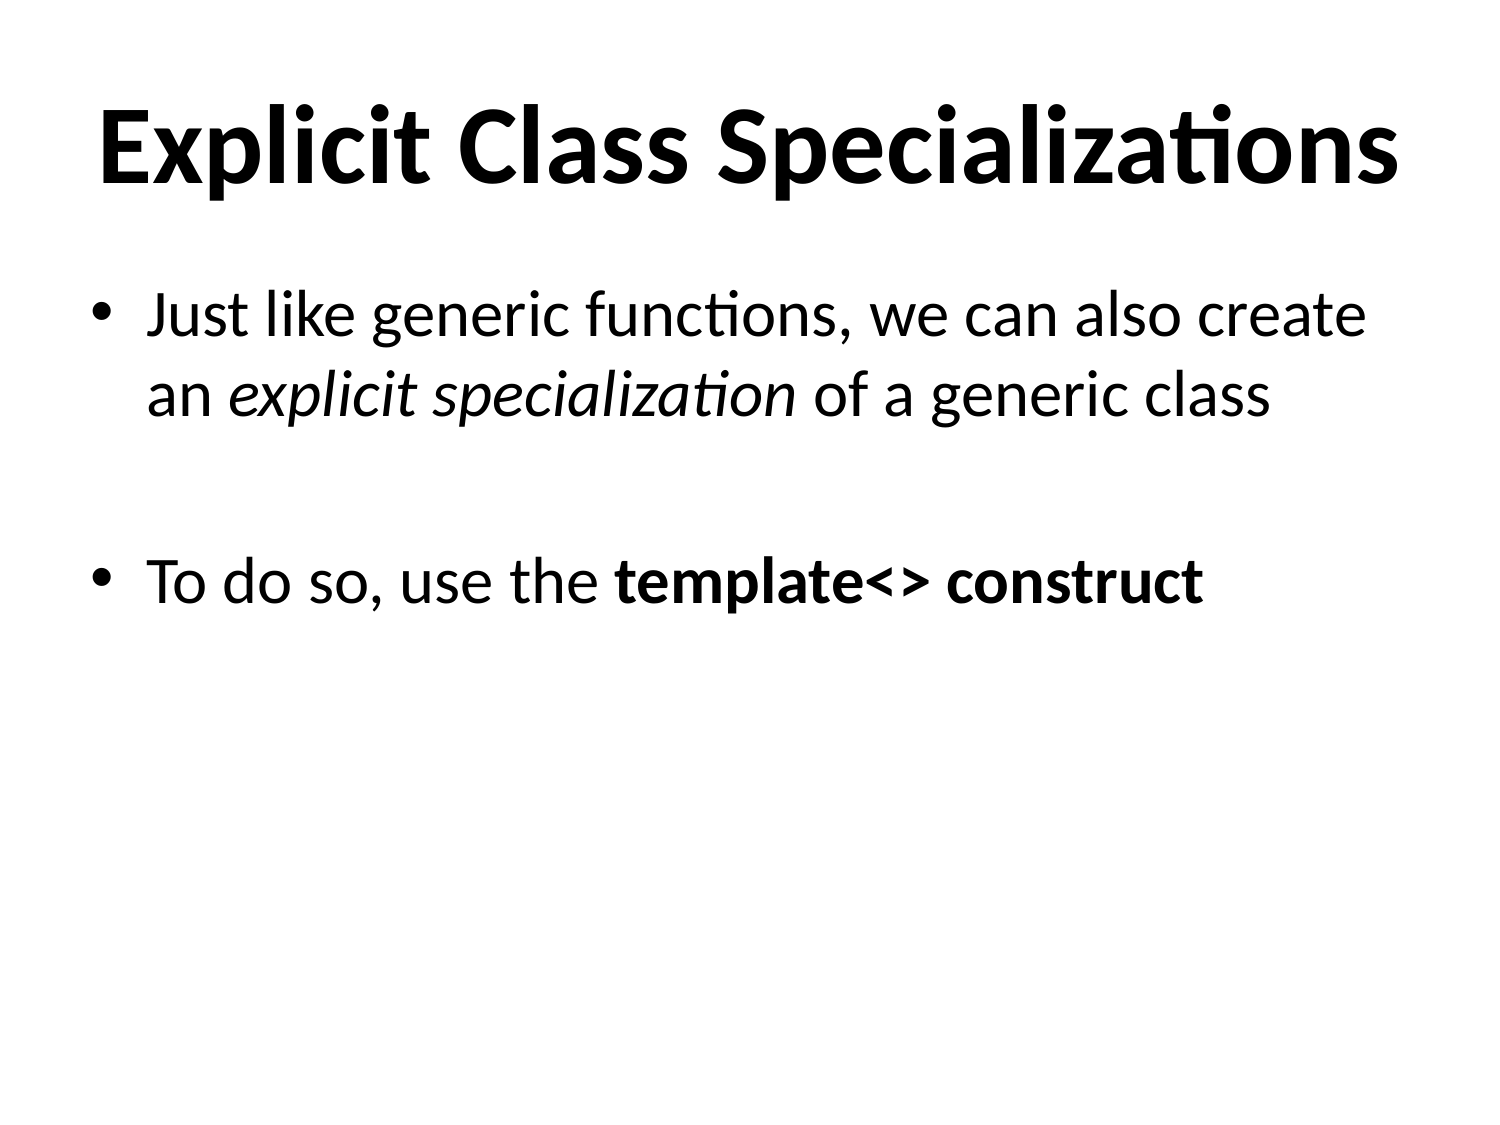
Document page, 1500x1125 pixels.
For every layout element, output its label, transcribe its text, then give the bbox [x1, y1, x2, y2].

title Explicit Class Specializations [75, 45, 1425, 233]
list Just like generic functions, we can also create an explicit specialization of a generic class To do so, use the template<> construct [75, 262, 1425, 1005]
